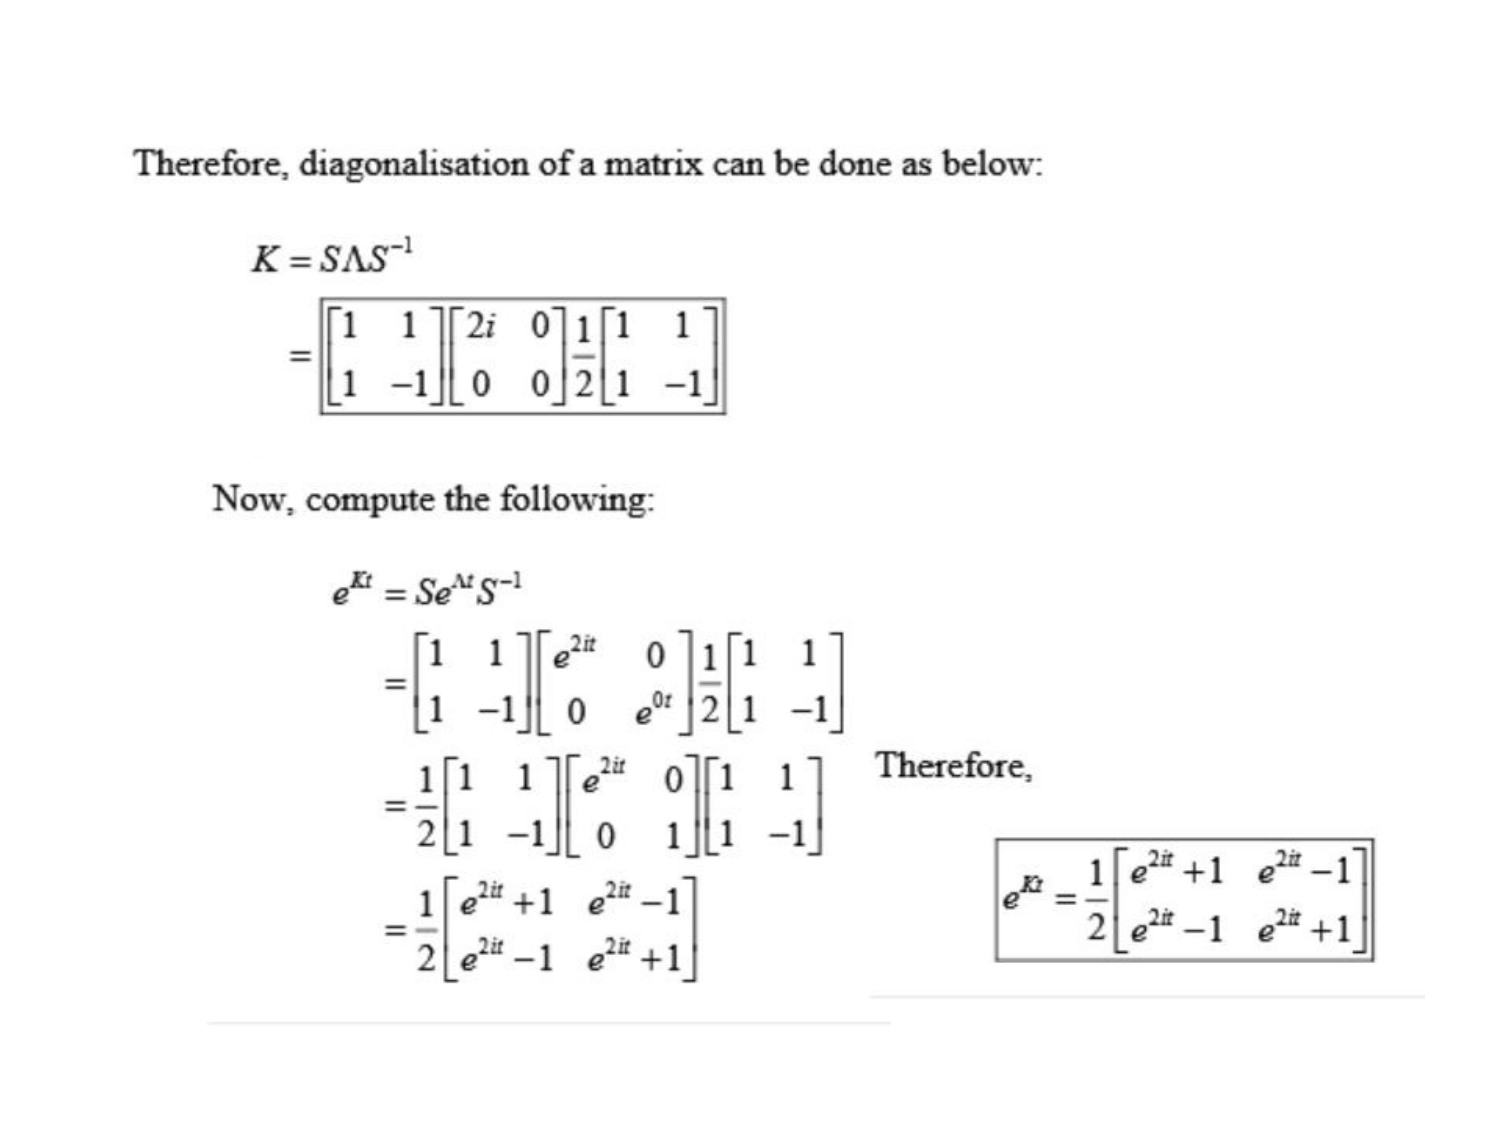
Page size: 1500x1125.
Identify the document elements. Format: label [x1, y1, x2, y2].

picture [206, 455, 1425, 1027]
picture [123, 136, 1181, 449]
